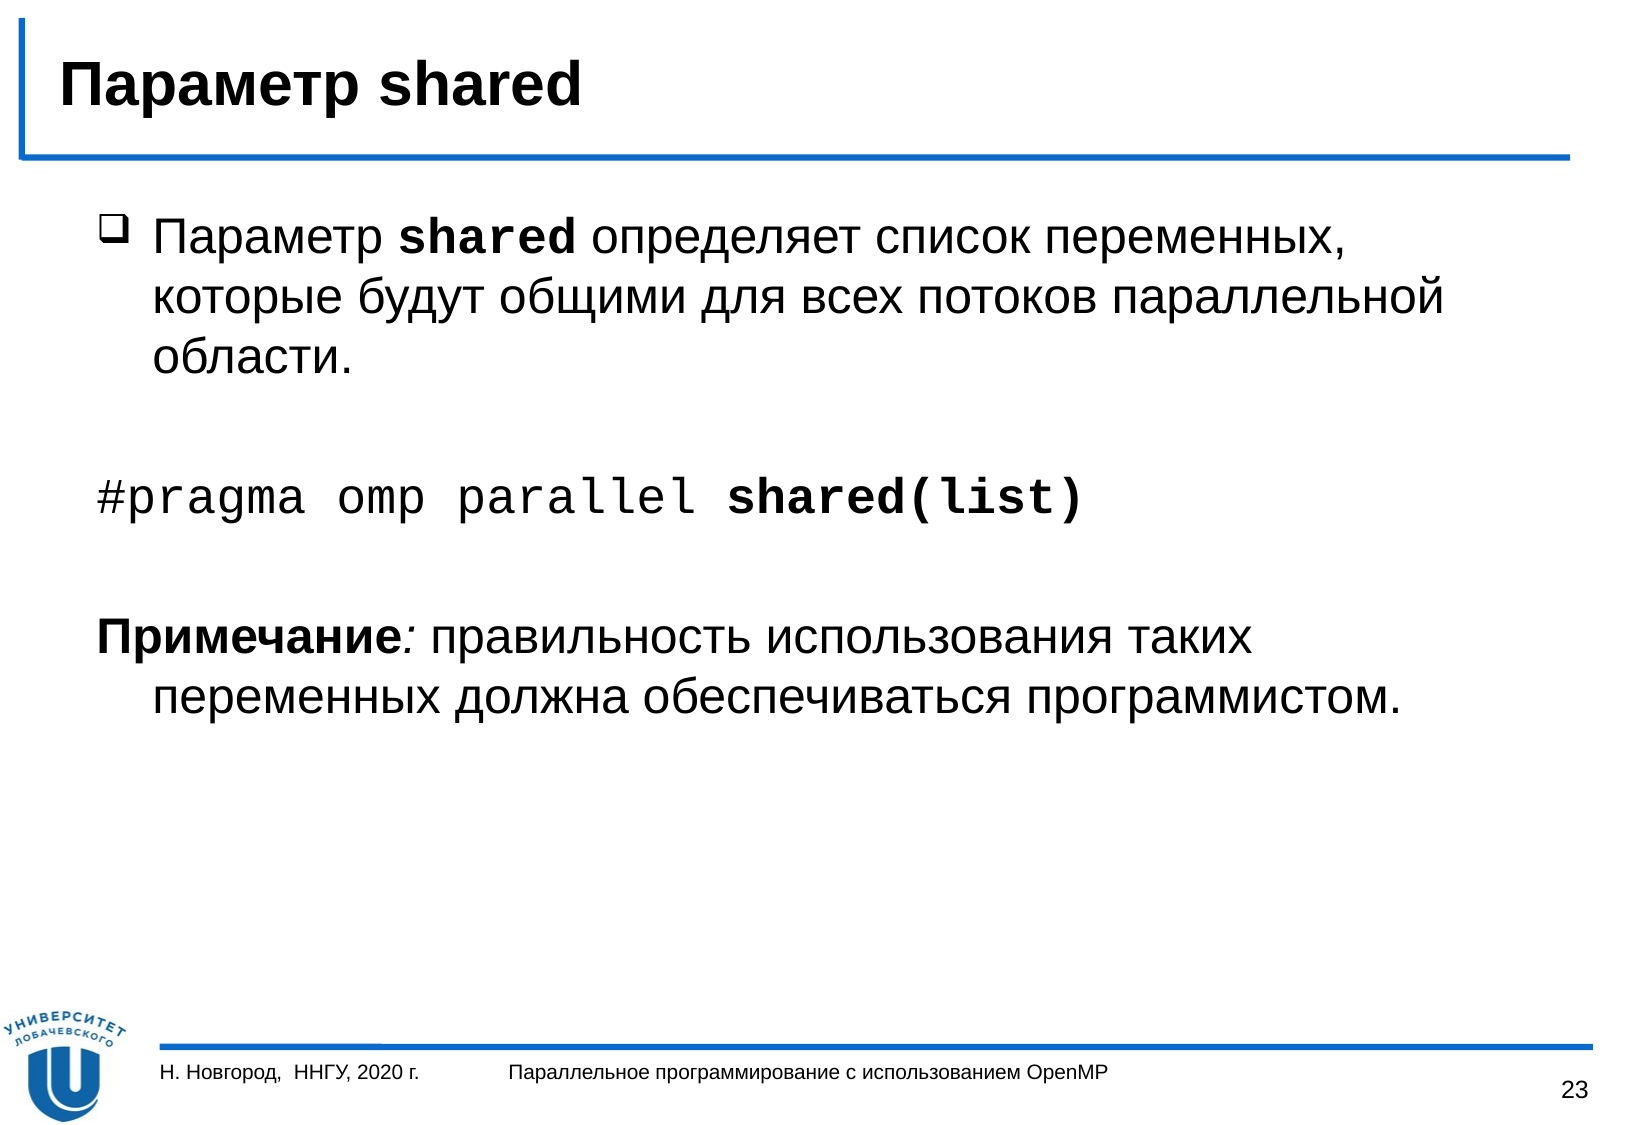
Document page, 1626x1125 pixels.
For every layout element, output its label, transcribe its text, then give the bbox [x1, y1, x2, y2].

slide_number Н. Новгород, ННГУ, 2020 г. [144, 1051, 450, 1125]
picture [1, 1010, 128, 1124]
list Параметр shared определяет список переменных, которые будут общими для всех потоков параллельной области. #pragma omp parallel shared(list) Примечание: правильность использования таких переменных должна обеспечиваться программистом. [80, 196, 1544, 1012]
footer Параллельное программирование с использованием OpenMP [493, 1051, 1439, 1125]
title Параметр shared [44, 33, 1536, 127]
slide_number 23 [1450, 1051, 1605, 1125]
